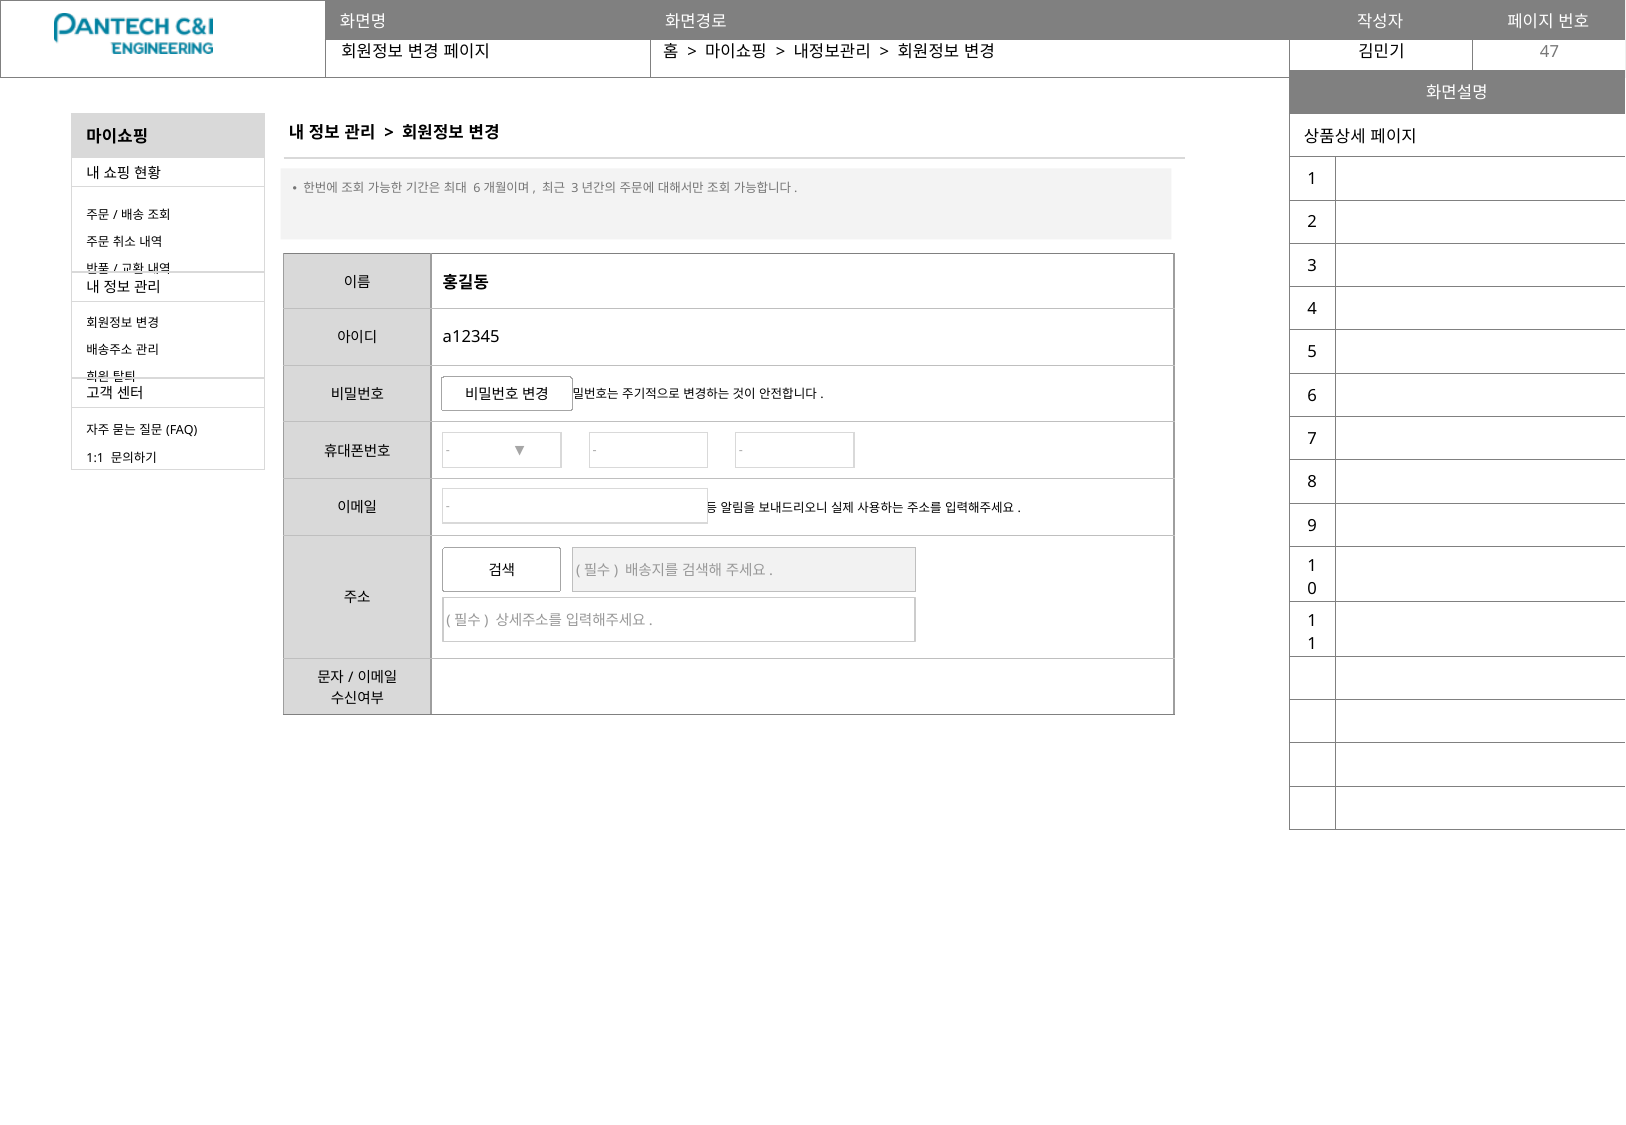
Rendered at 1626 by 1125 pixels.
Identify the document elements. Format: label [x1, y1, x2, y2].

table_cell [432, 422, 1173, 478]
text_box [441, 376, 573, 411]
table_cell [284, 536, 430, 658]
table_cell [432, 366, 1173, 421]
table_cell [1290, 787, 1335, 829]
table_cell [432, 659, 1173, 714]
text_box [273, 109, 574, 155]
table_cell [1336, 287, 1625, 329]
table_cell [1290, 460, 1335, 503]
text_box [572, 547, 916, 592]
table_cell [1336, 504, 1625, 546]
table_header [72, 115, 264, 157]
table_header [443, 489, 707, 522]
table_cell [1290, 201, 1335, 243]
table_cell [1336, 417, 1625, 459]
table_cell [1336, 157, 1625, 200]
text_box [442, 547, 561, 592]
table_cell [1336, 330, 1625, 373]
table_cell [1290, 504, 1335, 546]
table_cell [1290, 602, 1335, 656]
table_cell [72, 187, 264, 271]
table_cell [1290, 700, 1335, 742]
table_cell [1336, 787, 1625, 829]
table_header [432, 254, 1173, 308]
picture [54, 13, 213, 54]
table_cell [1290, 157, 1335, 200]
table_cell [284, 479, 430, 535]
table_cell [432, 536, 1173, 658]
table_cell [1290, 287, 1335, 329]
table_cell [1290, 374, 1335, 416]
table_header [736, 433, 853, 467]
table_cell [1336, 201, 1625, 243]
table_cell [1336, 602, 1625, 656]
table_cell [1290, 657, 1335, 699]
table_cell [284, 309, 430, 365]
table_cell [1336, 743, 1625, 786]
text_box [326, 33, 1068, 68]
table_cell [1336, 657, 1625, 699]
table_cell [284, 366, 430, 421]
table_header [284, 254, 430, 308]
table_cell [284, 659, 430, 714]
table_header [443, 433, 560, 467]
text_box [442, 597, 916, 642]
table_cell [72, 273, 264, 301]
table_cell [432, 309, 1173, 365]
table_cell [284, 422, 430, 478]
table_cell [72, 158, 264, 186]
text_box [280, 168, 1172, 240]
table_header [590, 433, 707, 467]
table_cell [1336, 460, 1625, 503]
table_cell [72, 408, 264, 469]
table_cell [1336, 374, 1625, 416]
table_cell [1290, 244, 1335, 286]
table_cell [432, 479, 1173, 535]
table_cell [1290, 417, 1335, 459]
slide_number [1474, 33, 1625, 70]
table_cell [1290, 330, 1335, 373]
table_cell [1290, 547, 1335, 601]
table_cell [72, 379, 264, 407]
table_cell [1336, 547, 1625, 601]
table_cell [1336, 244, 1625, 286]
table_cell [1290, 114, 1625, 156]
table_header [1290, 71, 1625, 113]
table_cell [1336, 700, 1625, 742]
table_cell [72, 302, 264, 377]
table_cell [1290, 743, 1335, 786]
